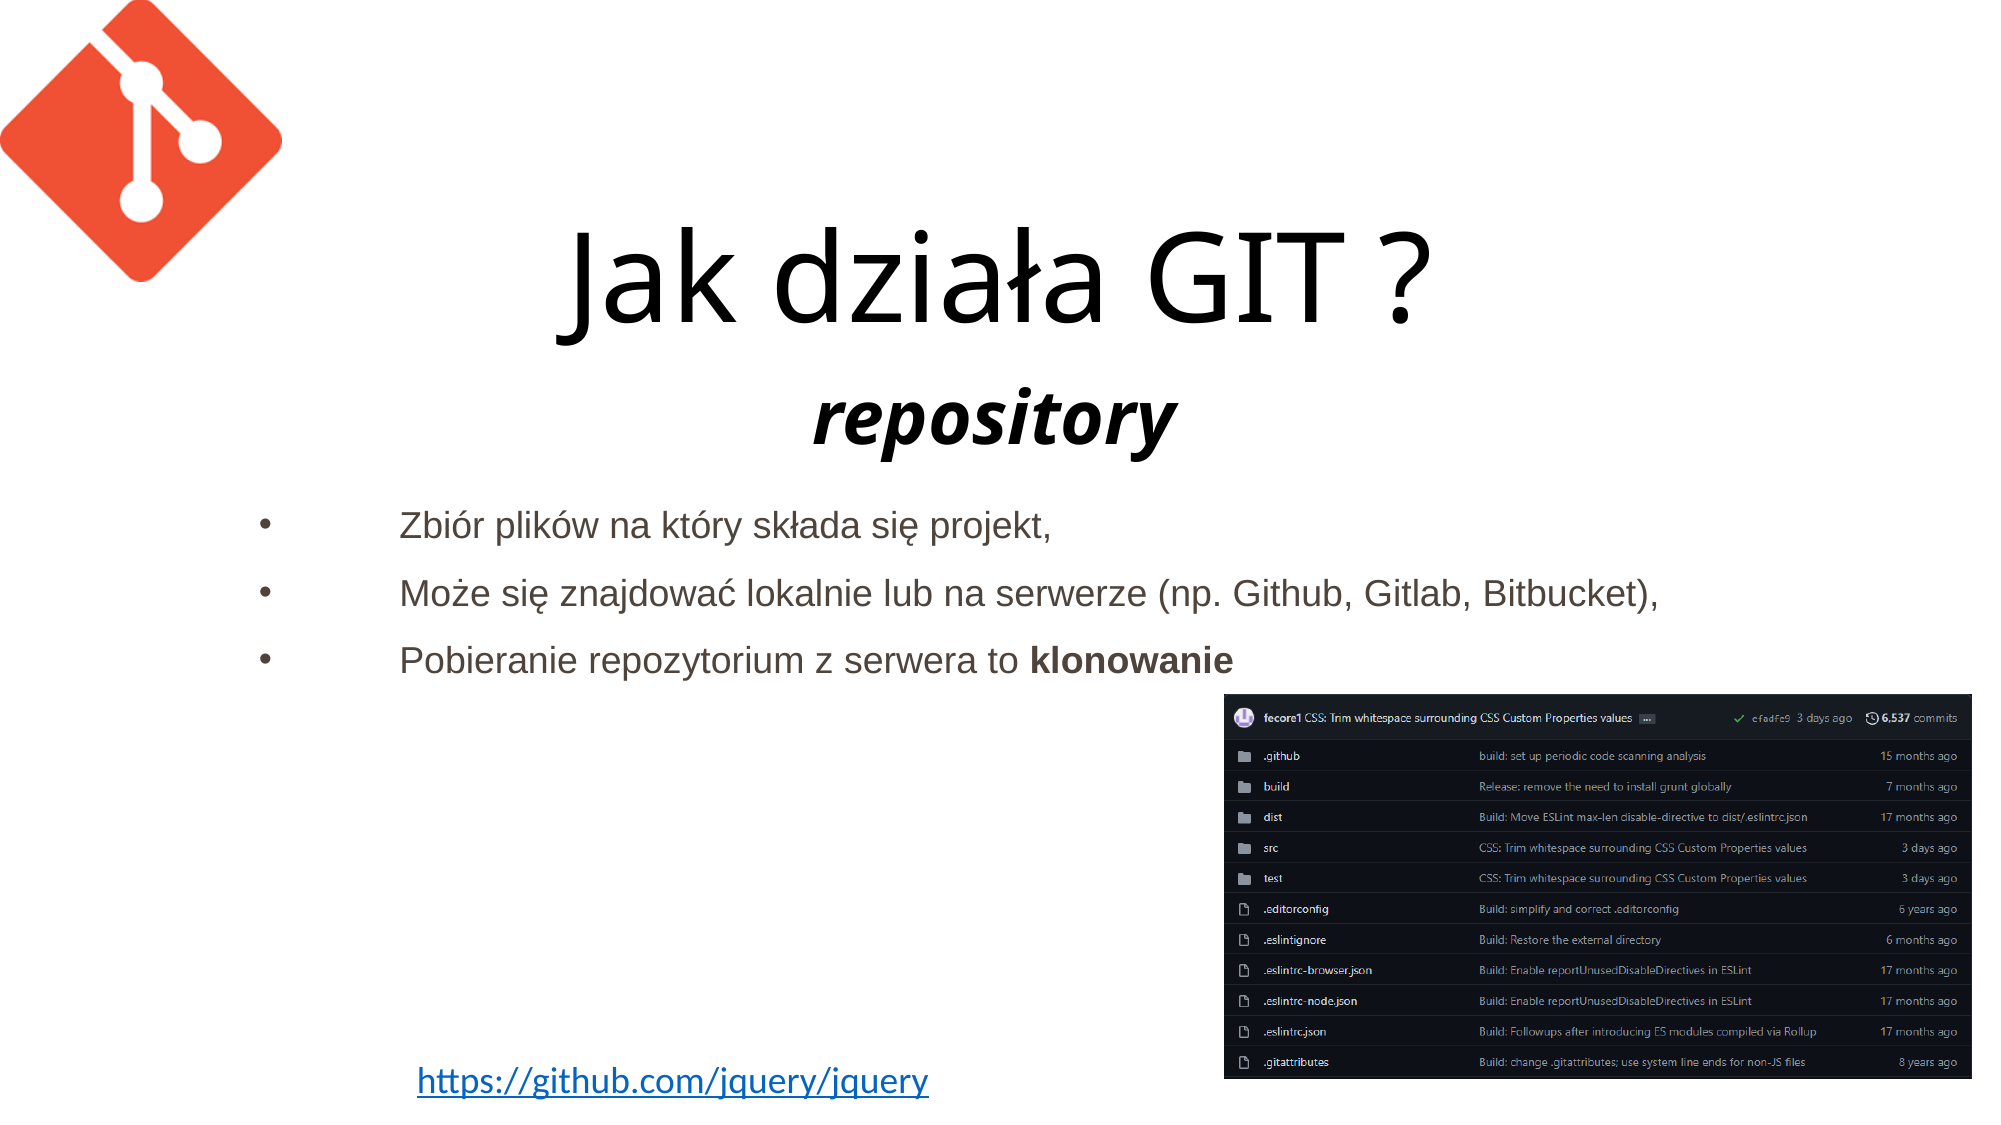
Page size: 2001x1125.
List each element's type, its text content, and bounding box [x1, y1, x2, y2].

title Jak działa GIT ? [249, 184, 1750, 357]
text_box https://github.com/jquery/jquery [402, 1048, 1403, 1109]
text_box repository [243, 370, 1744, 468]
picture [1224, 694, 1972, 1079]
text_box Zbiór plików na który składa się projekt, Może się znajdować lokalnie lub na serwerze (np. Github, Gitlab, Bitbucket), Pobieranie repozytorium z serwera to klonowanie [243, 516, 1744, 689]
picture [0, 0, 282, 282]
